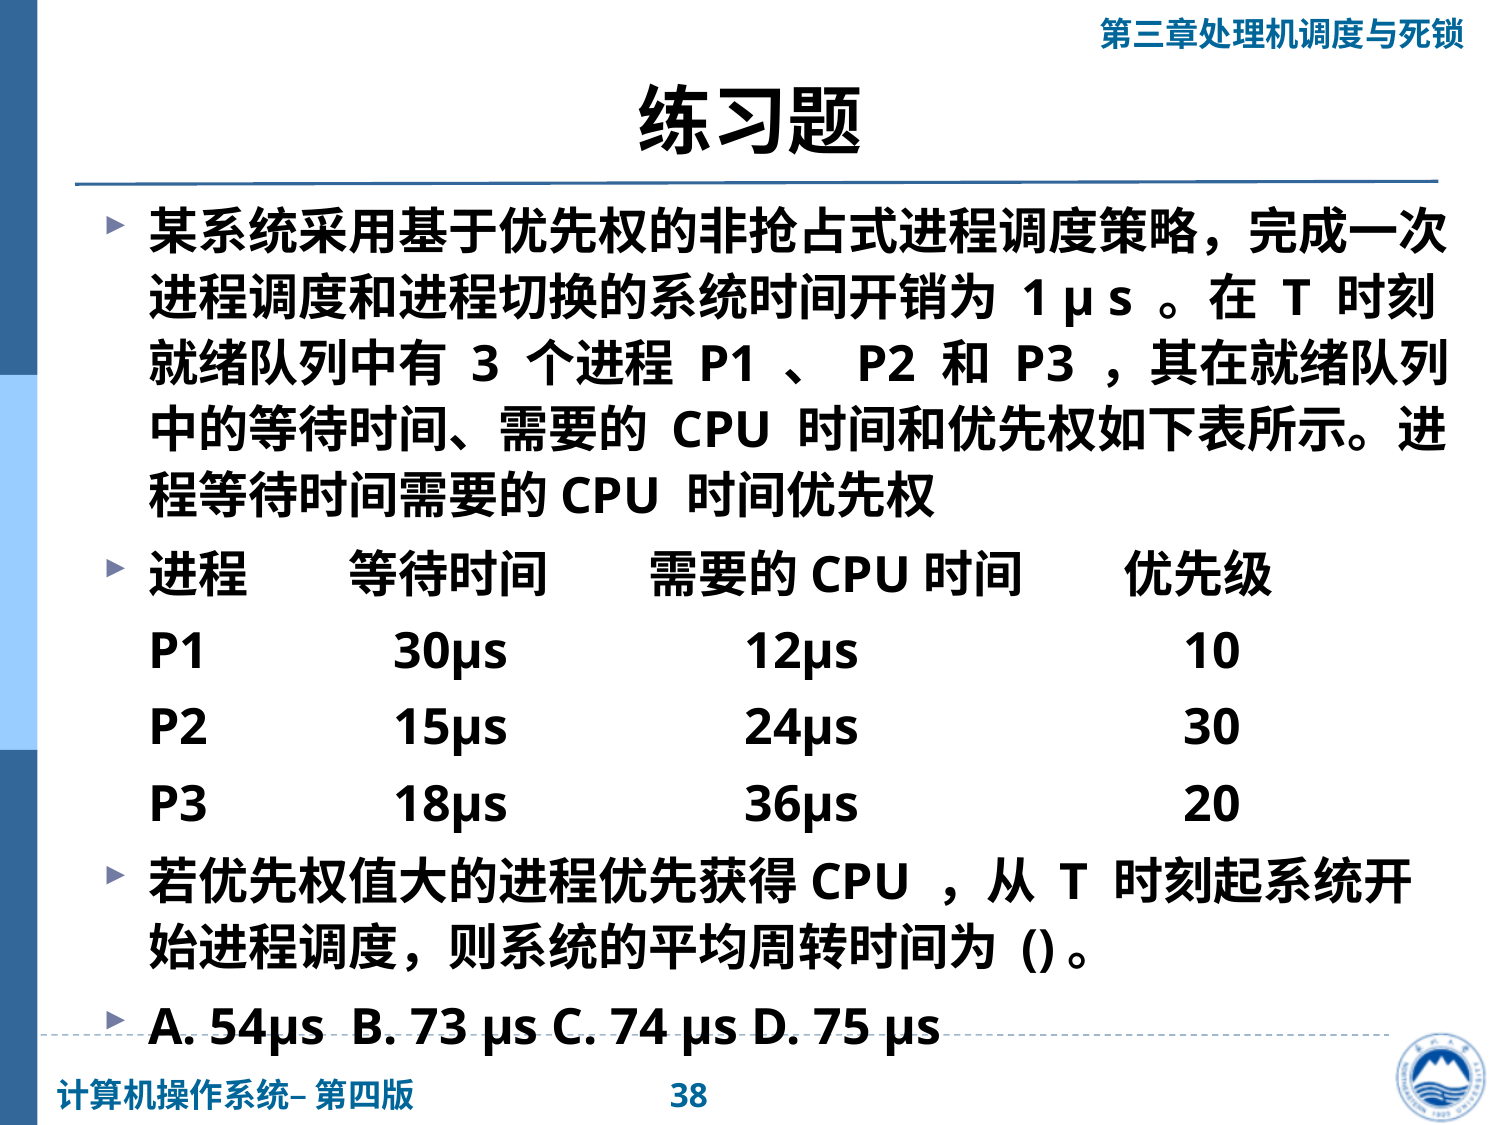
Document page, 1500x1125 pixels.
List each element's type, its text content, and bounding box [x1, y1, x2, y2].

list 某系统采用基于优先权的非抢占式进程调度策略，完成一次进程调度和进程切换的系统时间开销为 1 μ s 。在 T 时刻就绪队列中有 3 个进程 P1 、 P2 和 P3 ，其在就绪队列中的等待时间、需要的 CPU 时间和优先权如下表所示。进程等待时间需要的CPU 时间优先权 进程 等待时间 需要的CPU时间 优先级 P1 30μs 12μs 10 P2 15μs 24μs 30 P3 18μs 36μs 20 若优先权值大的进程优先获得CPU ，从 T 时刻起系统开始进程调度，则系统的平均周转时间为 ()。 A. 54μs B. 73 μs C. 74 μs D. 75 μs [88, 186, 1471, 1120]
title 练习题 [75, 61, 1425, 171]
picture [1389, 1029, 1488, 1123]
